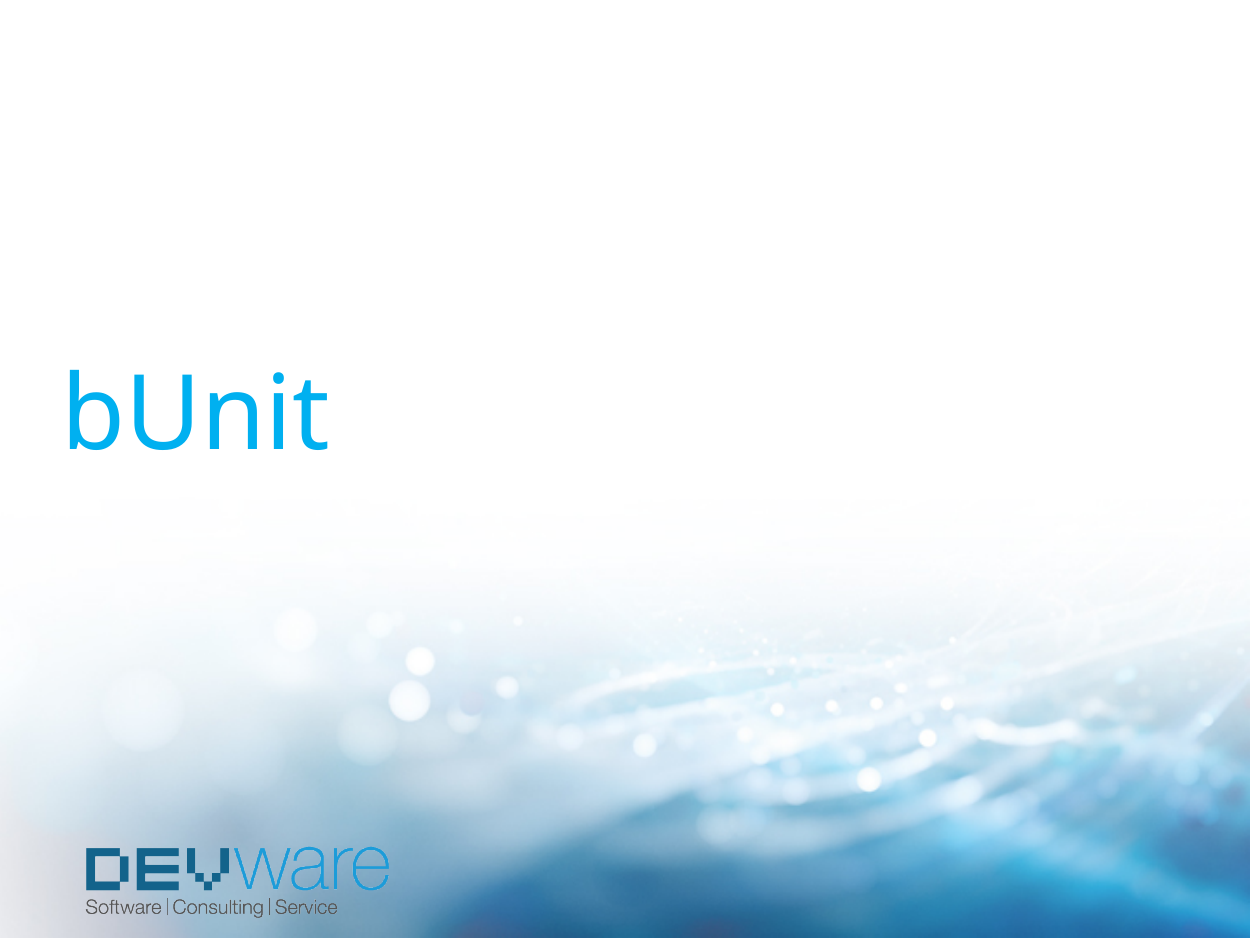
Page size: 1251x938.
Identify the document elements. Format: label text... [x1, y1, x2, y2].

title bUnit [46, 153, 1204, 480]
picture [0, 0, 1250, 938]
